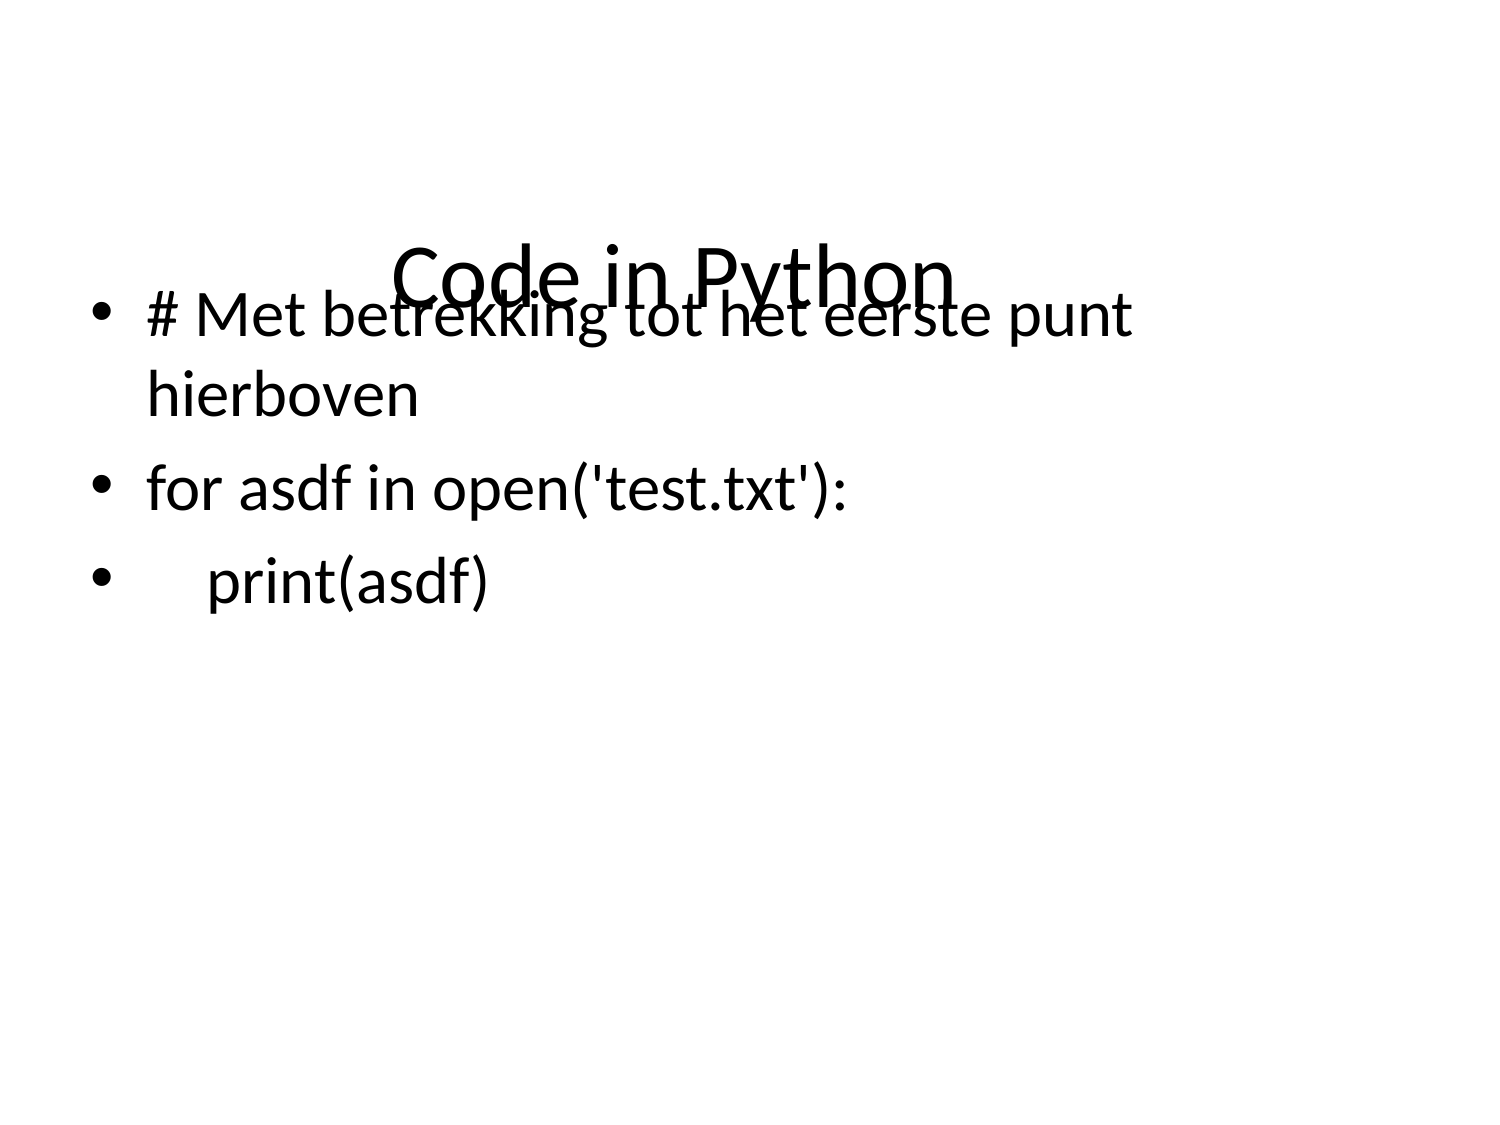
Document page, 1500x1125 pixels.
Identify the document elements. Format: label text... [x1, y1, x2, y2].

title Code in Python [0, 177, 1350, 365]
list # Met betrekking tot het eerste punt hierboven for asdf in open('test.txt'): print(asdf) [75, 262, 1425, 1005]
